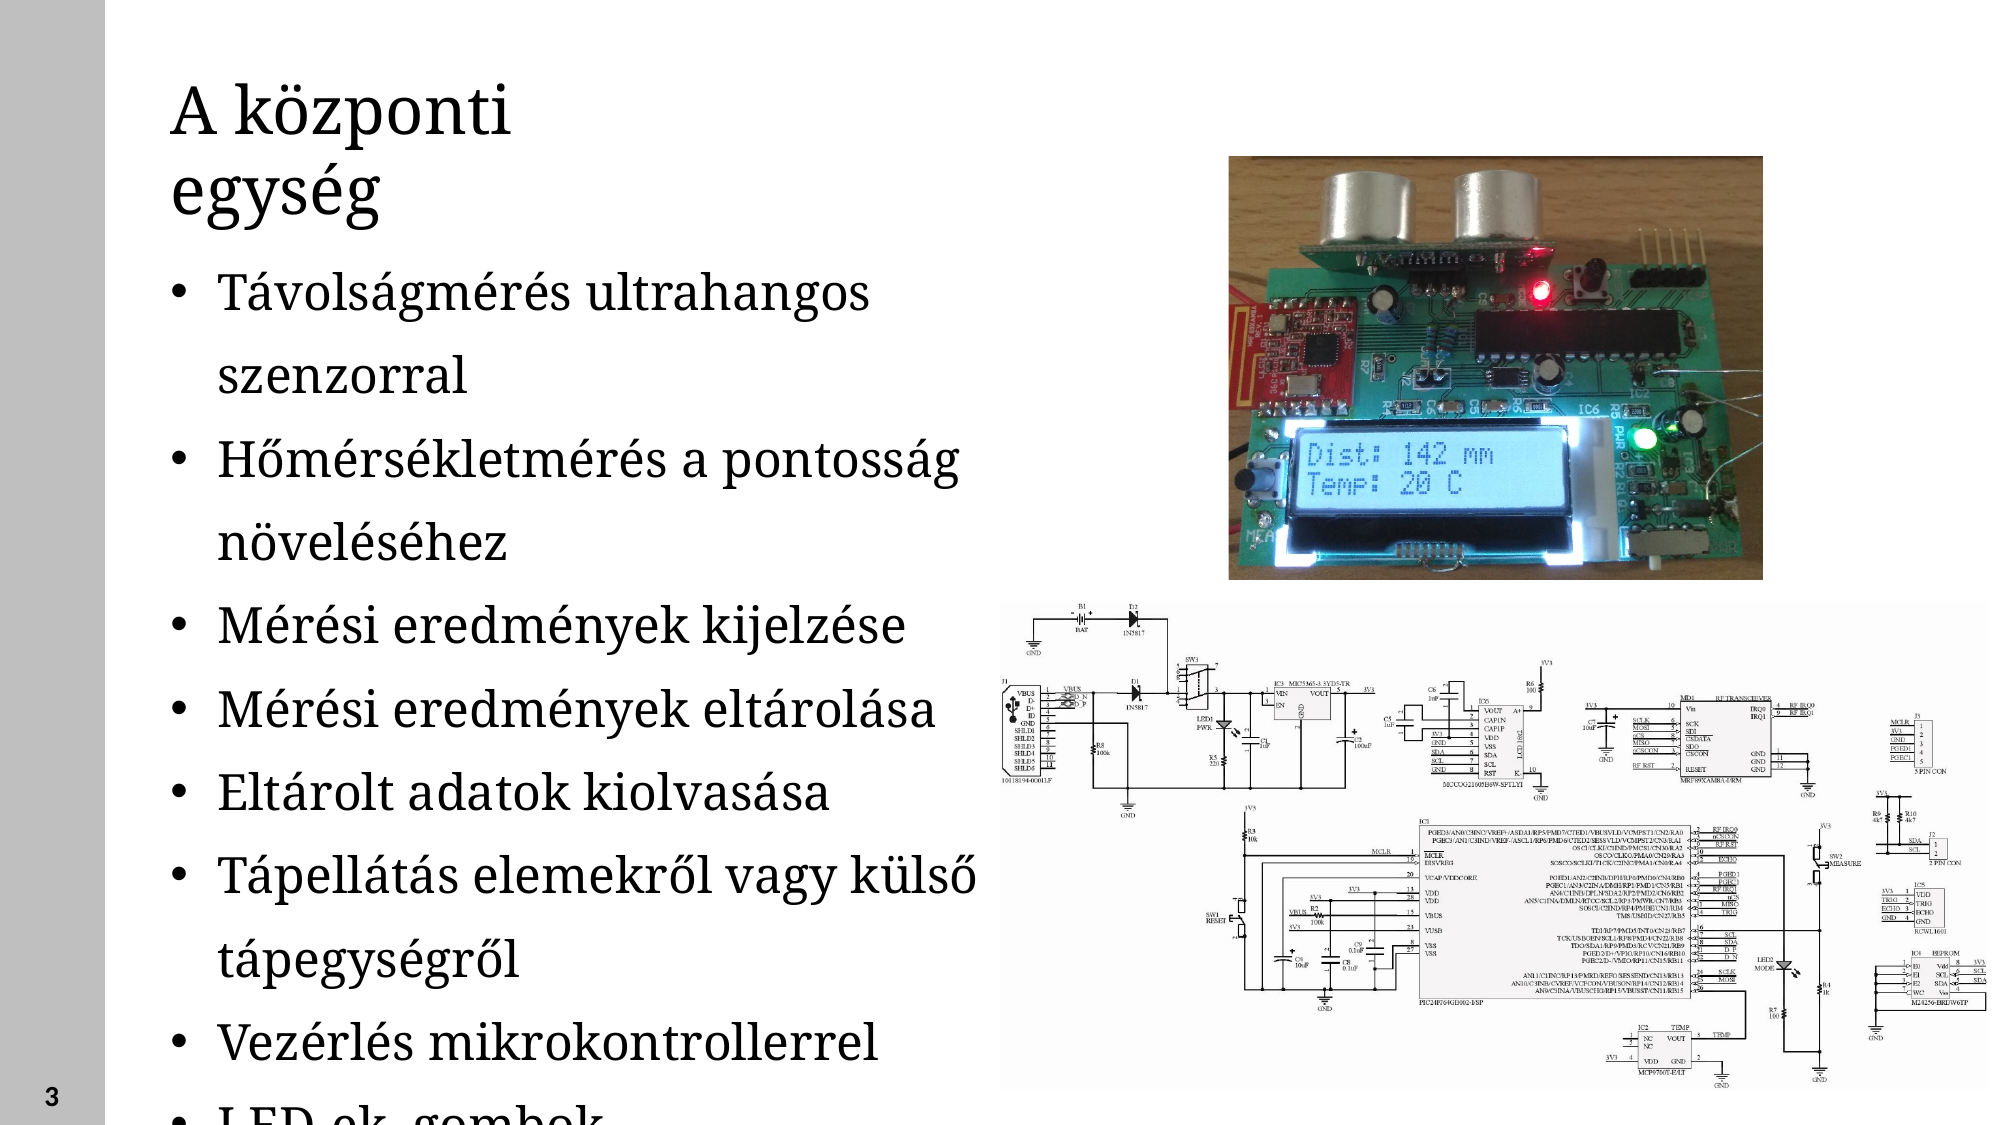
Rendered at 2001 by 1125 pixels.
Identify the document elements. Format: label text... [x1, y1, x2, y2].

slide_number 3 [10, 1065, 75, 1125]
text_box A központi egység [155, 60, 741, 229]
picture [999, 601, 1988, 1090]
text_box [0, 0, 106, 1125]
picture [1228, 156, 1763, 580]
text_box Távolságmérés ultrahangos szenzorral Hőmérsékletmérés a pontosság növeléséhez Mérési eredmények kijelzése Mérési eredmények eltárolása Eltárolt adatok kiolvasása Tápellátás elemekről vagy külső tápegységről Vezérlés mikrokontrollerrel LED-ek, gombok kivezetések [155, 229, 1086, 1125]
